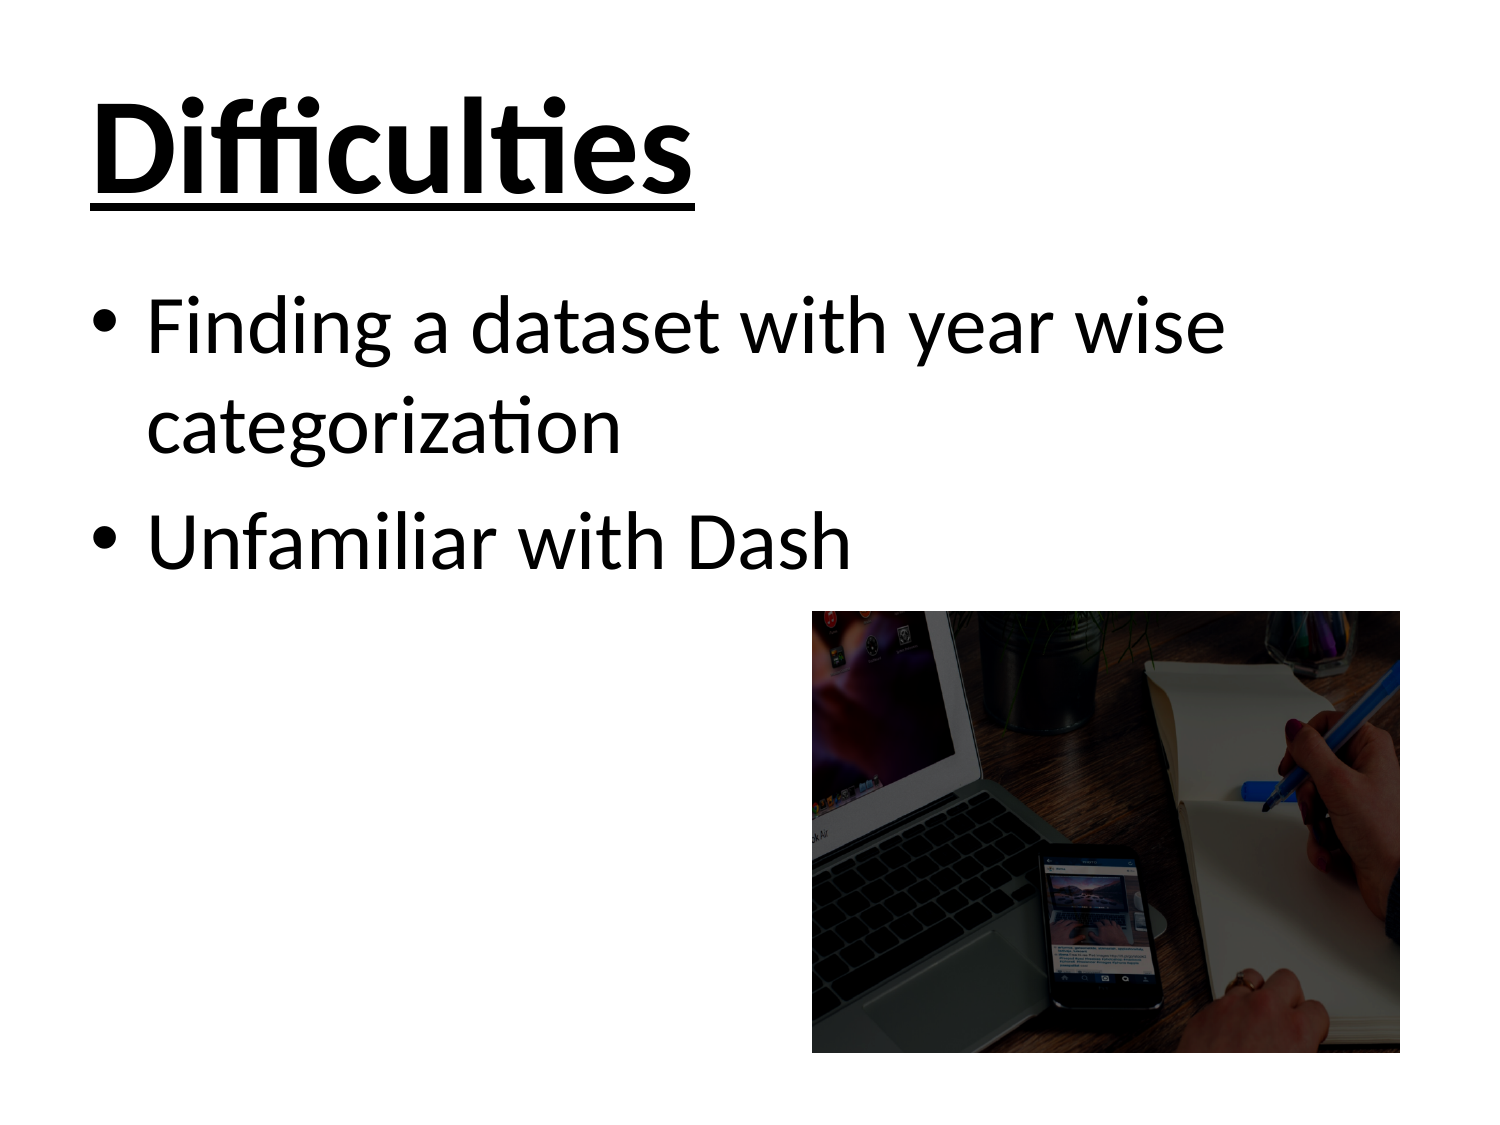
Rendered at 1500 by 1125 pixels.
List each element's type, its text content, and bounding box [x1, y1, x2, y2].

list Finding a dataset with year wise categorization Unfamiliar with Dash [75, 262, 1425, 1005]
title Difficulties [75, 45, 1425, 233]
picture [812, 611, 1401, 1053]
